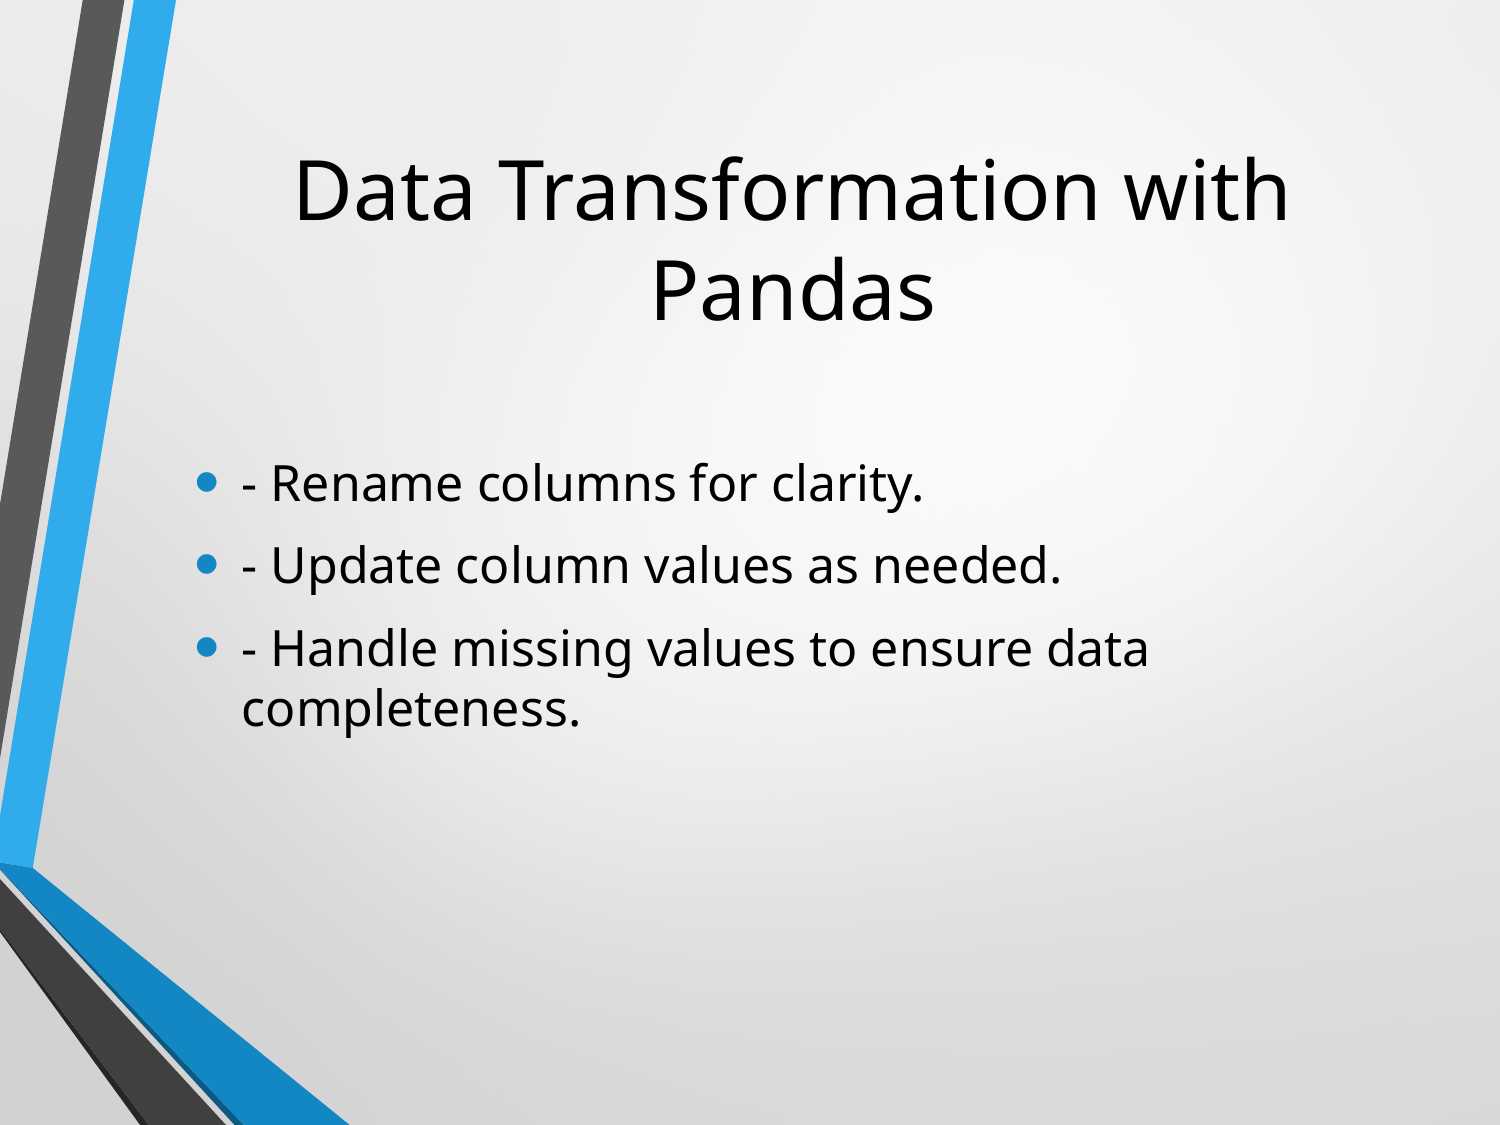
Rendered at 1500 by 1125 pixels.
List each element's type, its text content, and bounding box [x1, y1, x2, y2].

title Data Transformation with Pandas [161, 75, 1425, 400]
list - Rename columns for clarity. - Update column values as needed. - Handle missing values to ensure data completeness. [179, 320, 1444, 867]
